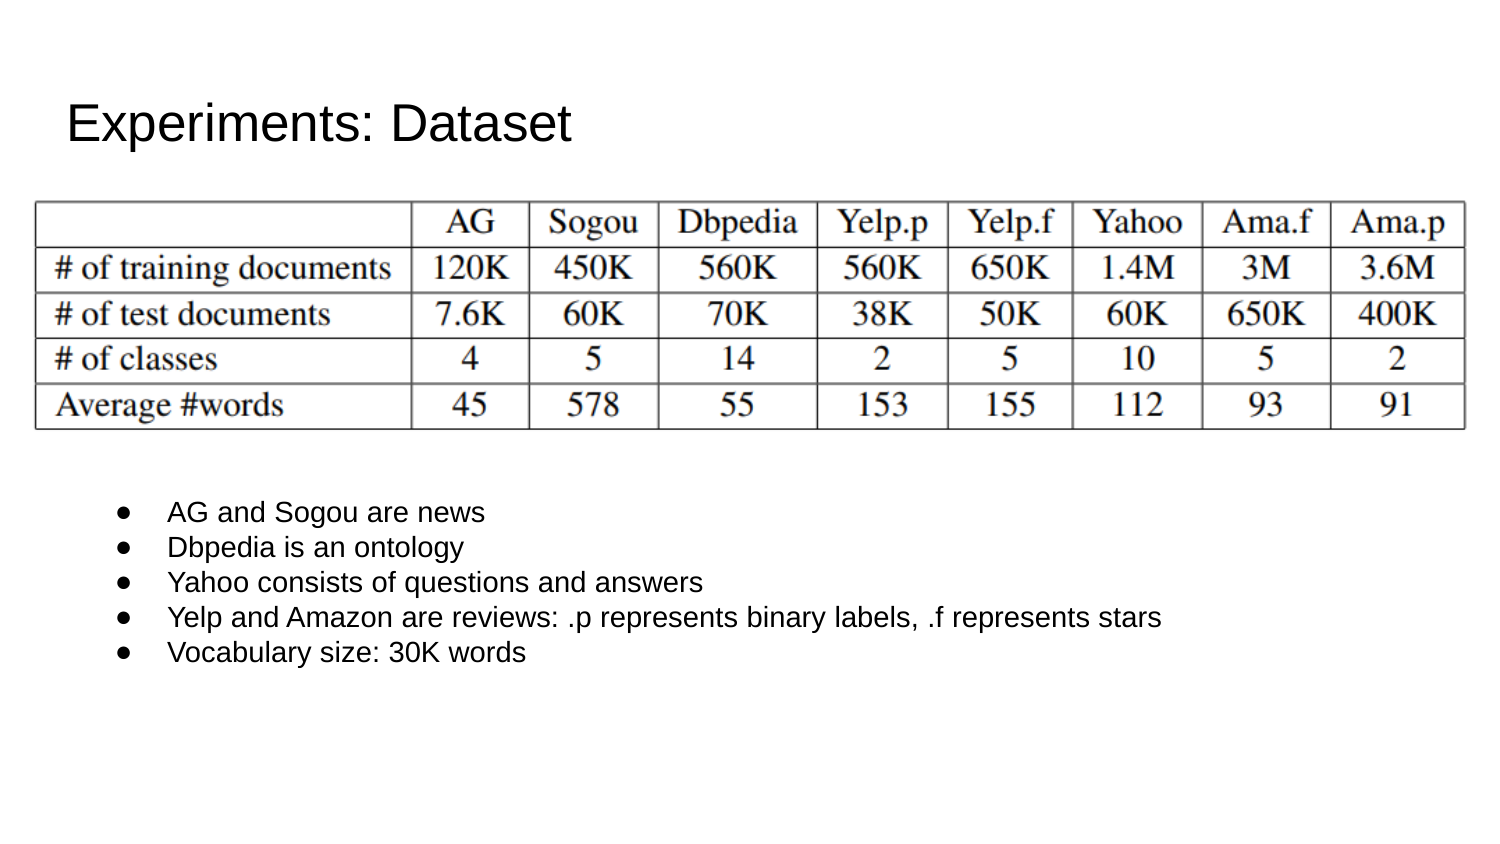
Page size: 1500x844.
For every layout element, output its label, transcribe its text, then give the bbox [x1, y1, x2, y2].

picture [24, 191, 1476, 437]
text_box AG and Sogou are news Dbpedia is an ontology Yahoo consists of questions and answers Yelp and Amazon are reviews: .p represents binary labels, .f represents stars Vocabulary size: 30K words [77, 478, 1397, 684]
title Experiments: Dataset [51, 72, 1449, 167]
